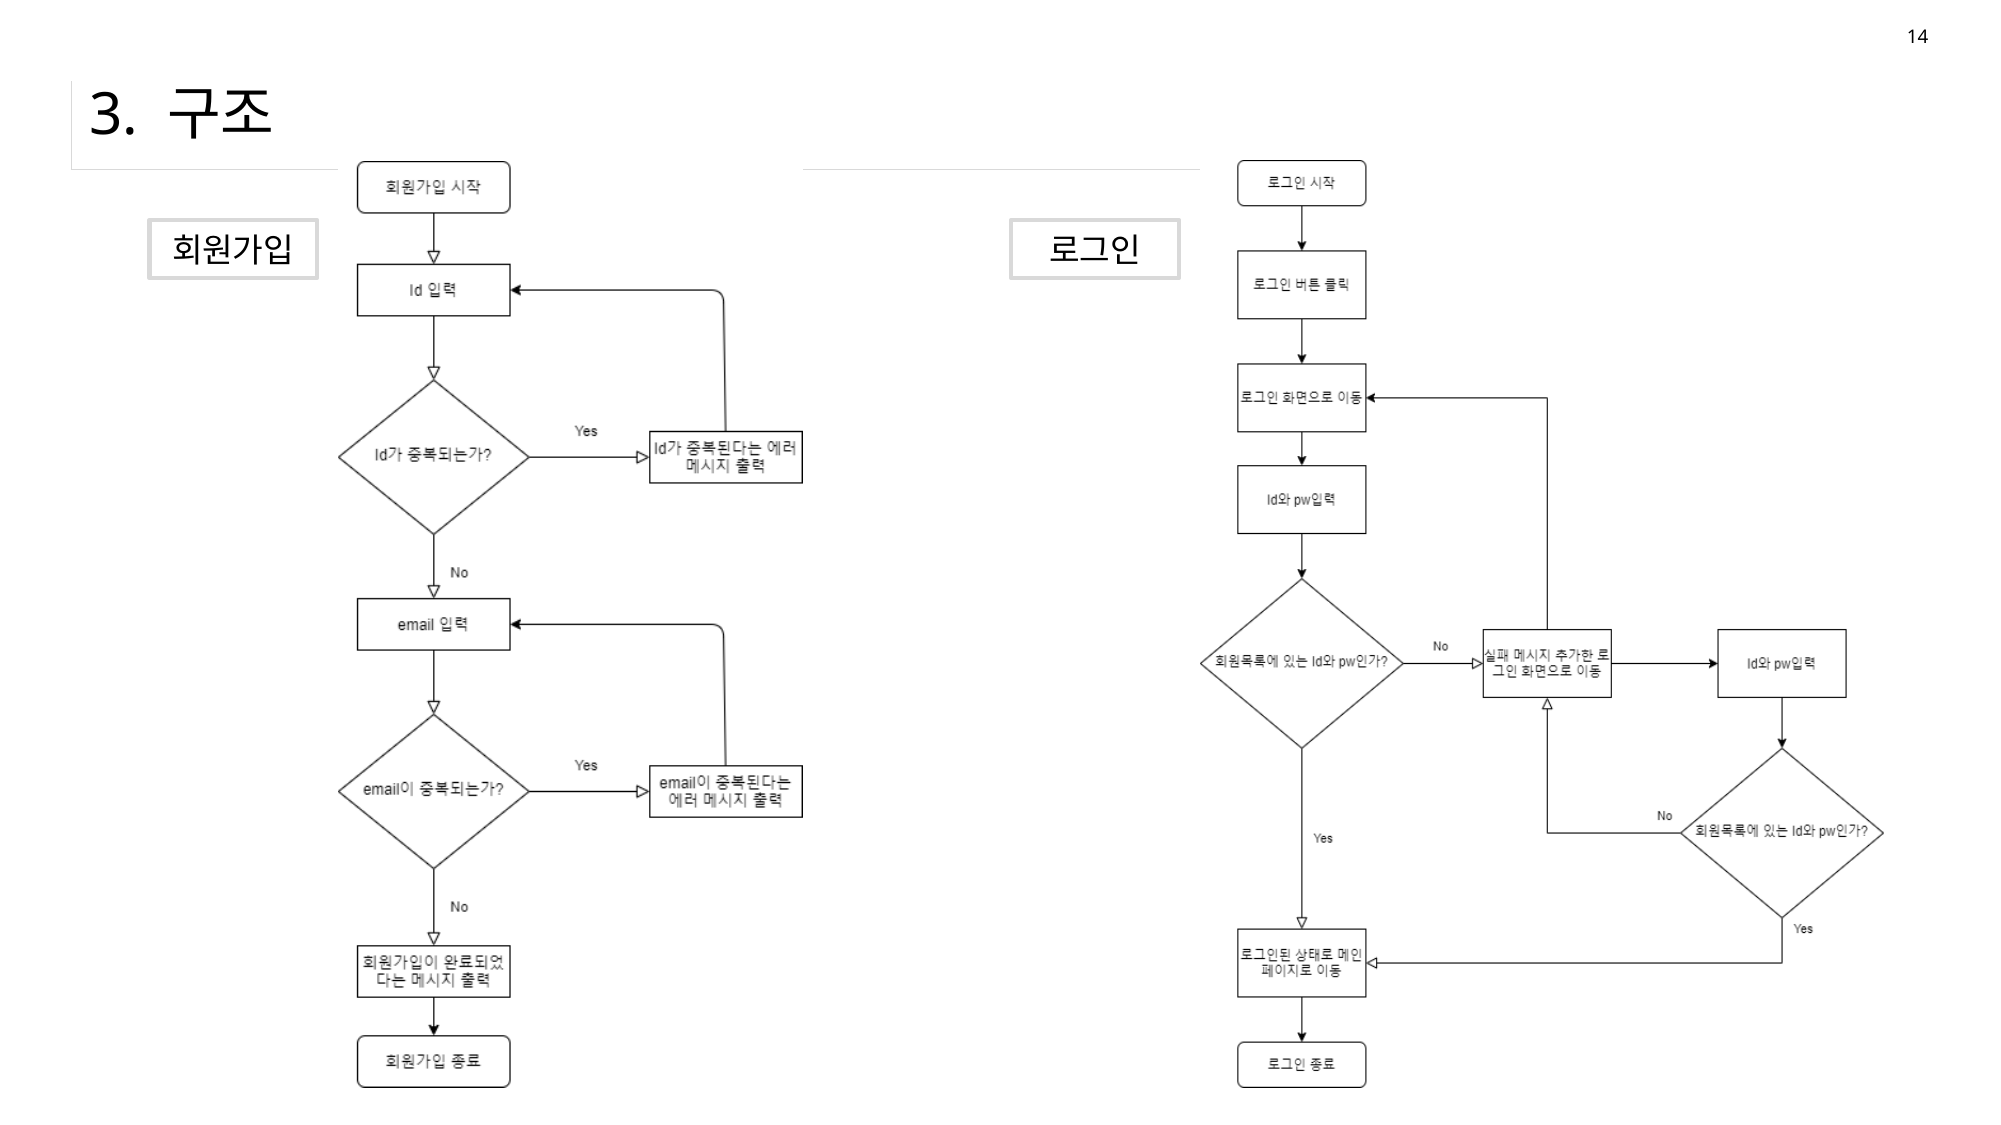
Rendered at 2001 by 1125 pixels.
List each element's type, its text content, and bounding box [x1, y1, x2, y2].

text_box 회원가입 [147, 218, 319, 280]
text_box 14 [1892, 17, 2000, 58]
picture [1200, 160, 1884, 1088]
text_box 로그인 [1009, 218, 1181, 280]
title 3. 구조 [74, 61, 1949, 162]
picture [338, 161, 804, 1088]
